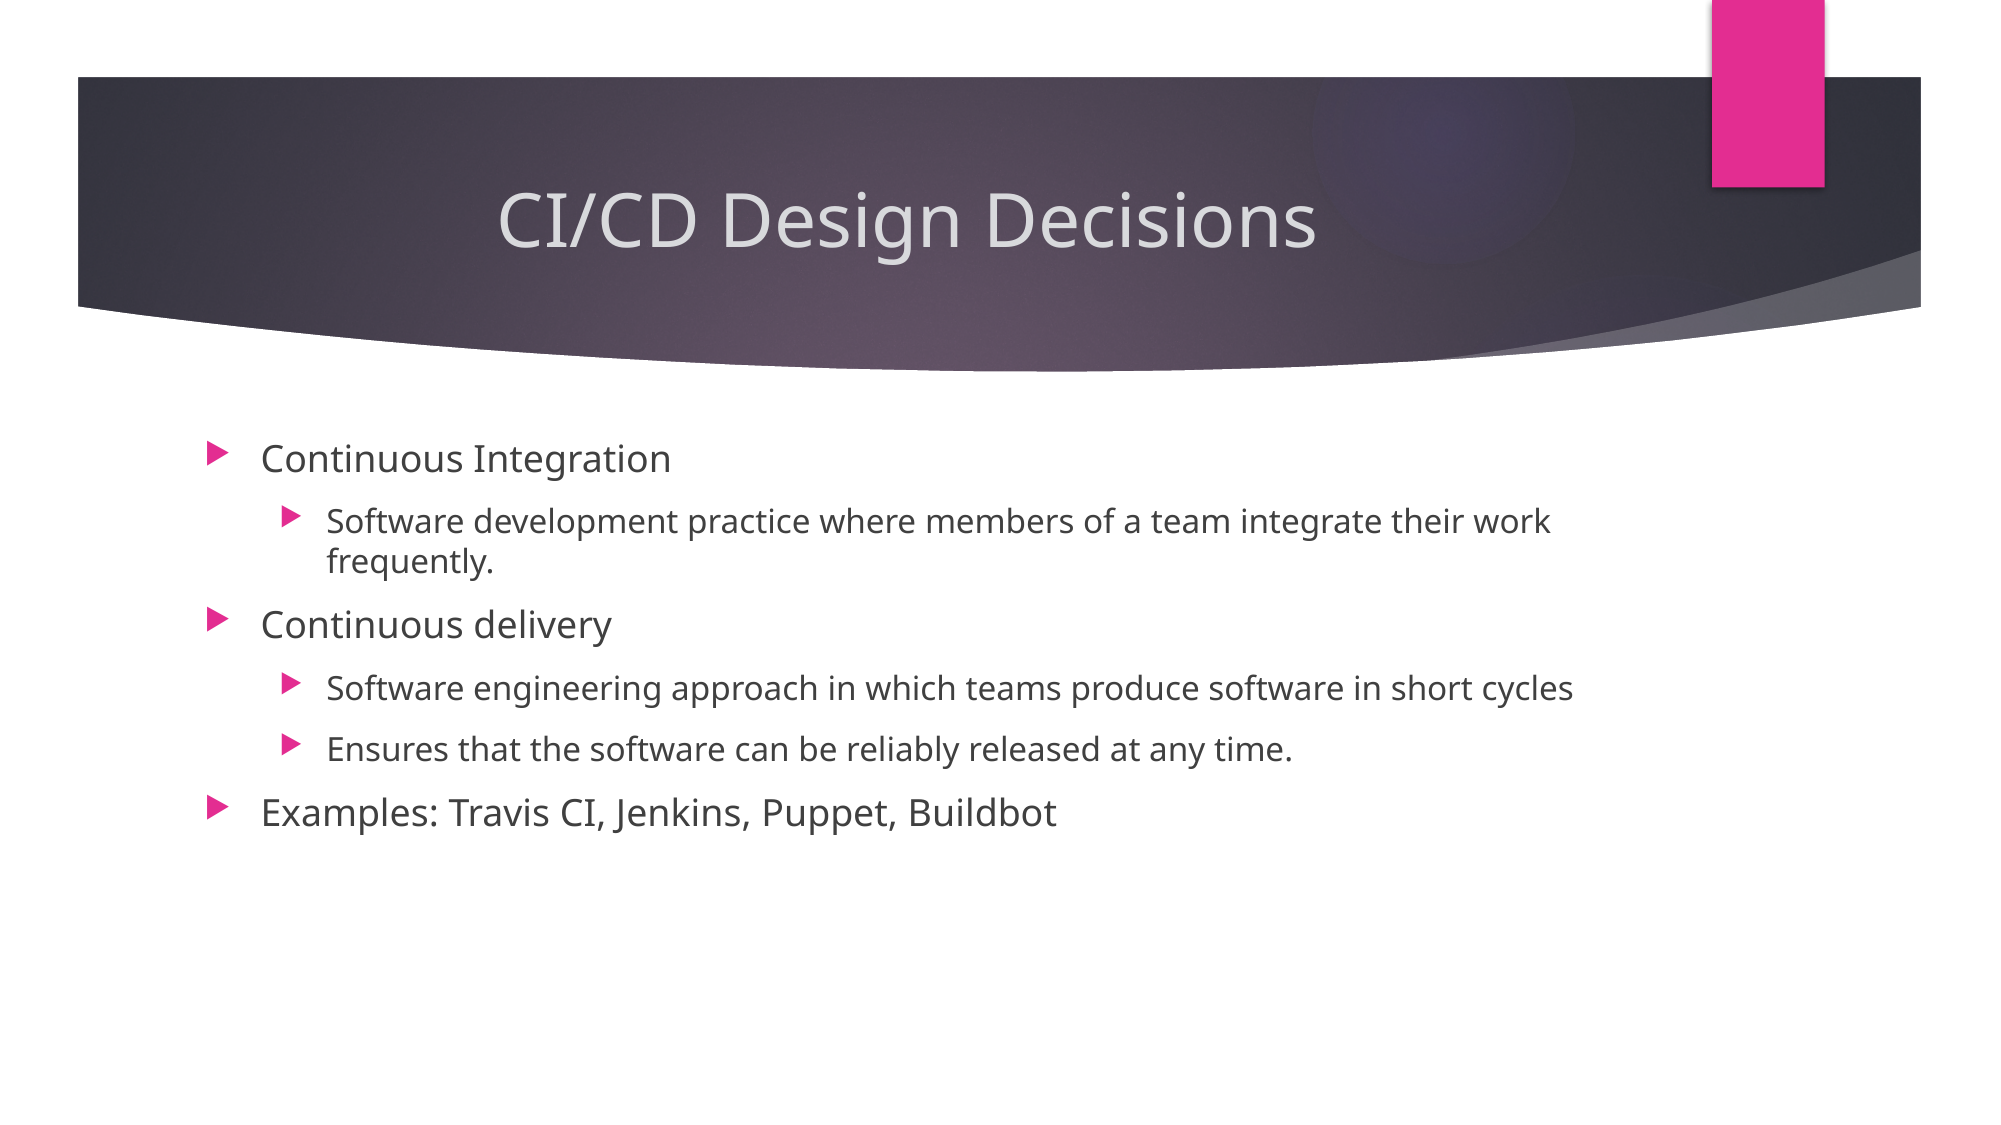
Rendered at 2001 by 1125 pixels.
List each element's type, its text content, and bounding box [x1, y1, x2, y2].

title CI/CD Design Decisions [189, 159, 1627, 276]
list Continuous Integration Software development practice where members of a team integrate their work frequently. Continuous delivery Software engineering approach in which teams produce software in short cycles Ensures that the software can be reliably released at any time. Examples: Travis CI, Jenkins, Puppet, Buildbot [189, 427, 1638, 988]
